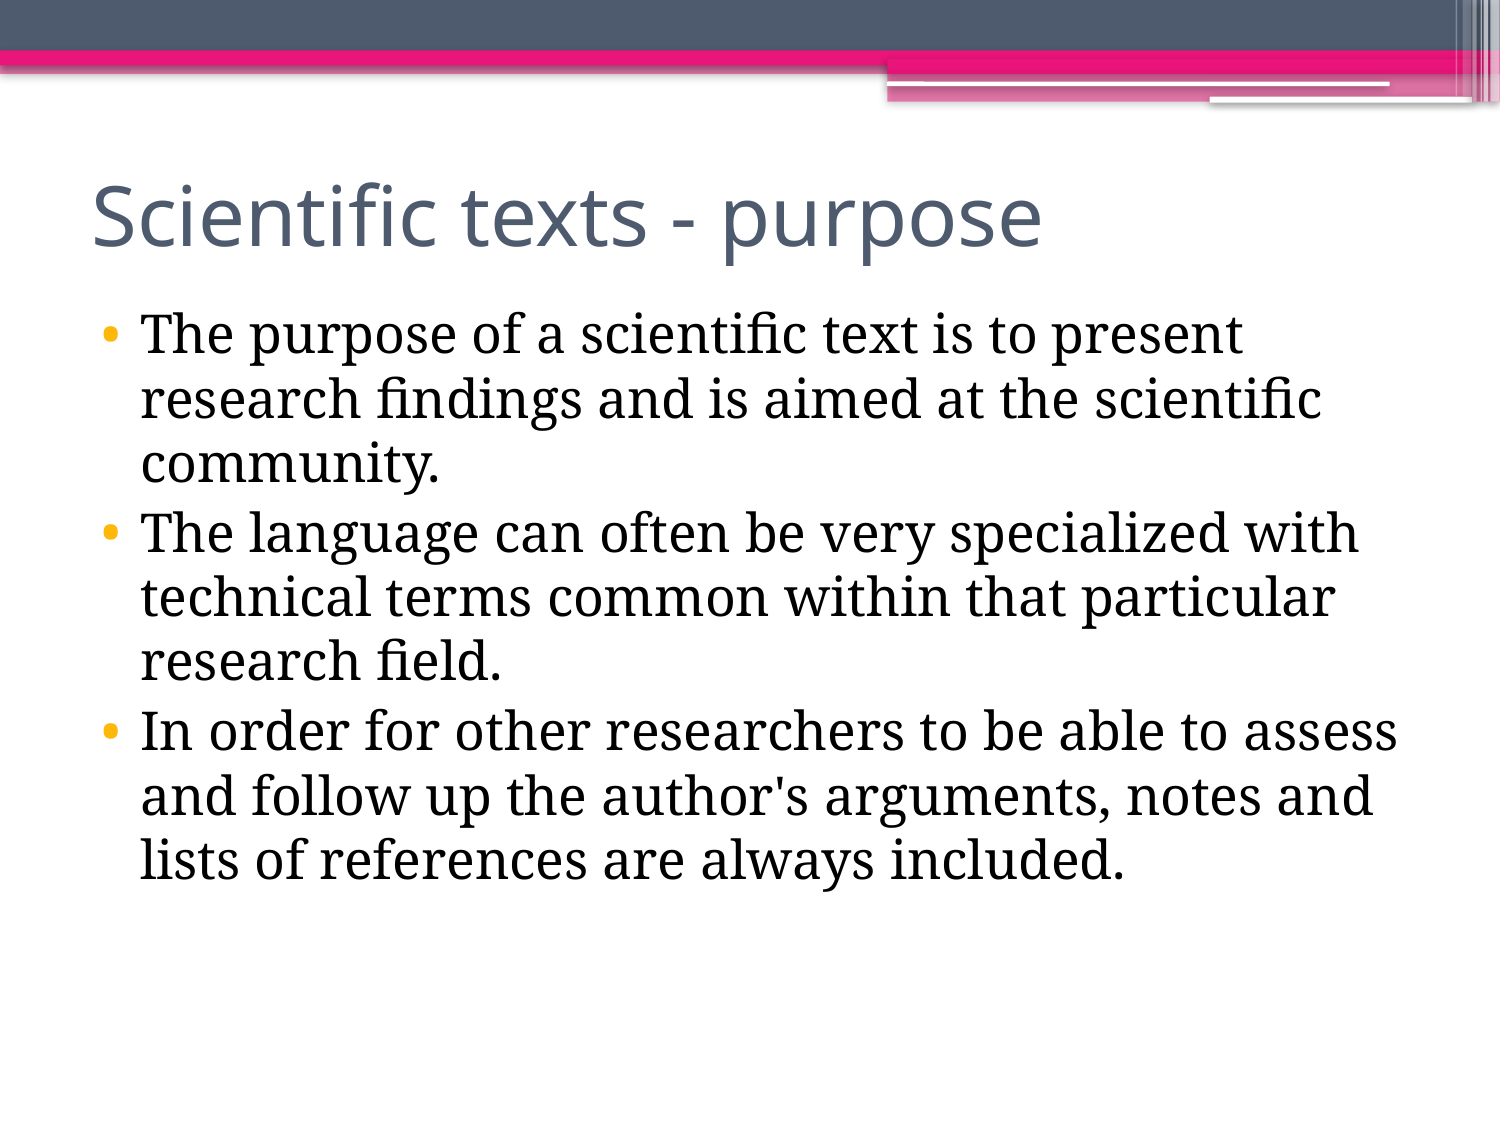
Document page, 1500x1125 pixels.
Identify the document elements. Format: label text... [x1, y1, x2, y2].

list The purpose of a scientific text is to present research findings and is aimed at the scientific community. The language can often be very specialized with technical terms common within that particular research field. In order for other researchers to be able to assess and follow up the author's arguments, notes and lists of references are always included. [70, 292, 1421, 950]
title Scientific texts - purpose [76, 125, 1427, 301]
